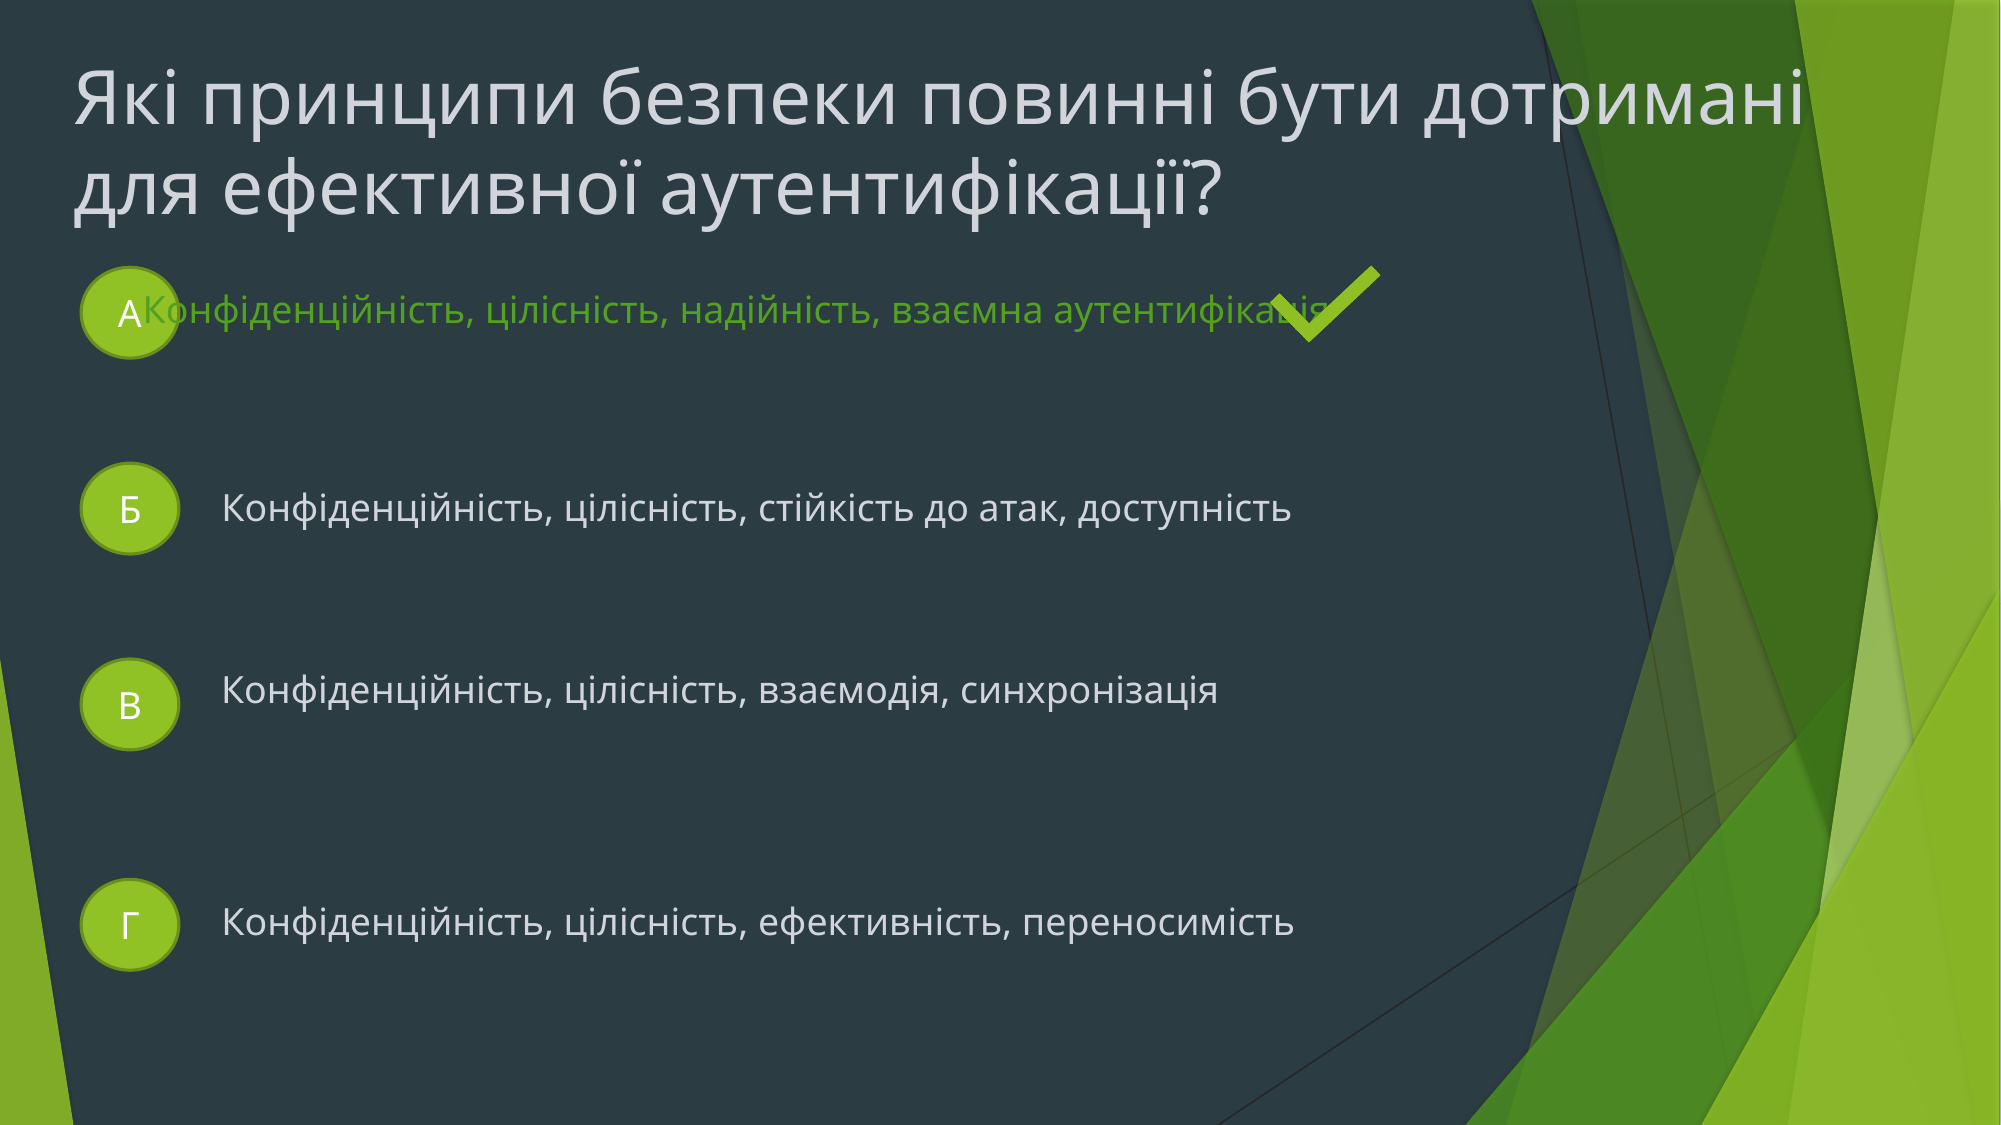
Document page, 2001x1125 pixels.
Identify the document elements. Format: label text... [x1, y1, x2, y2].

text_box В [79, 657, 181, 752]
text_box Г [79, 877, 181, 972]
picture [1267, 245, 1383, 362]
text_box Конфіденційність, цілісність, ефективність, переносимість [206, 890, 1461, 951]
text_box Які принципи безпеки повинні бути дотримані для ефективної аутентифікації? [59, 41, 1931, 237]
text_box Конфіденційність, цілісність, стійкість до атак, доступність [206, 476, 1416, 537]
text_box Конфіденційність, цілісність, взаємодія, синхронізація [206, 658, 1553, 719]
text_box Конфіденційність, цілісність, надійність, взаємна аутентифікація [127, 279, 1262, 339]
text_box Б [79, 461, 181, 556]
text_box A [79, 265, 172, 360]
